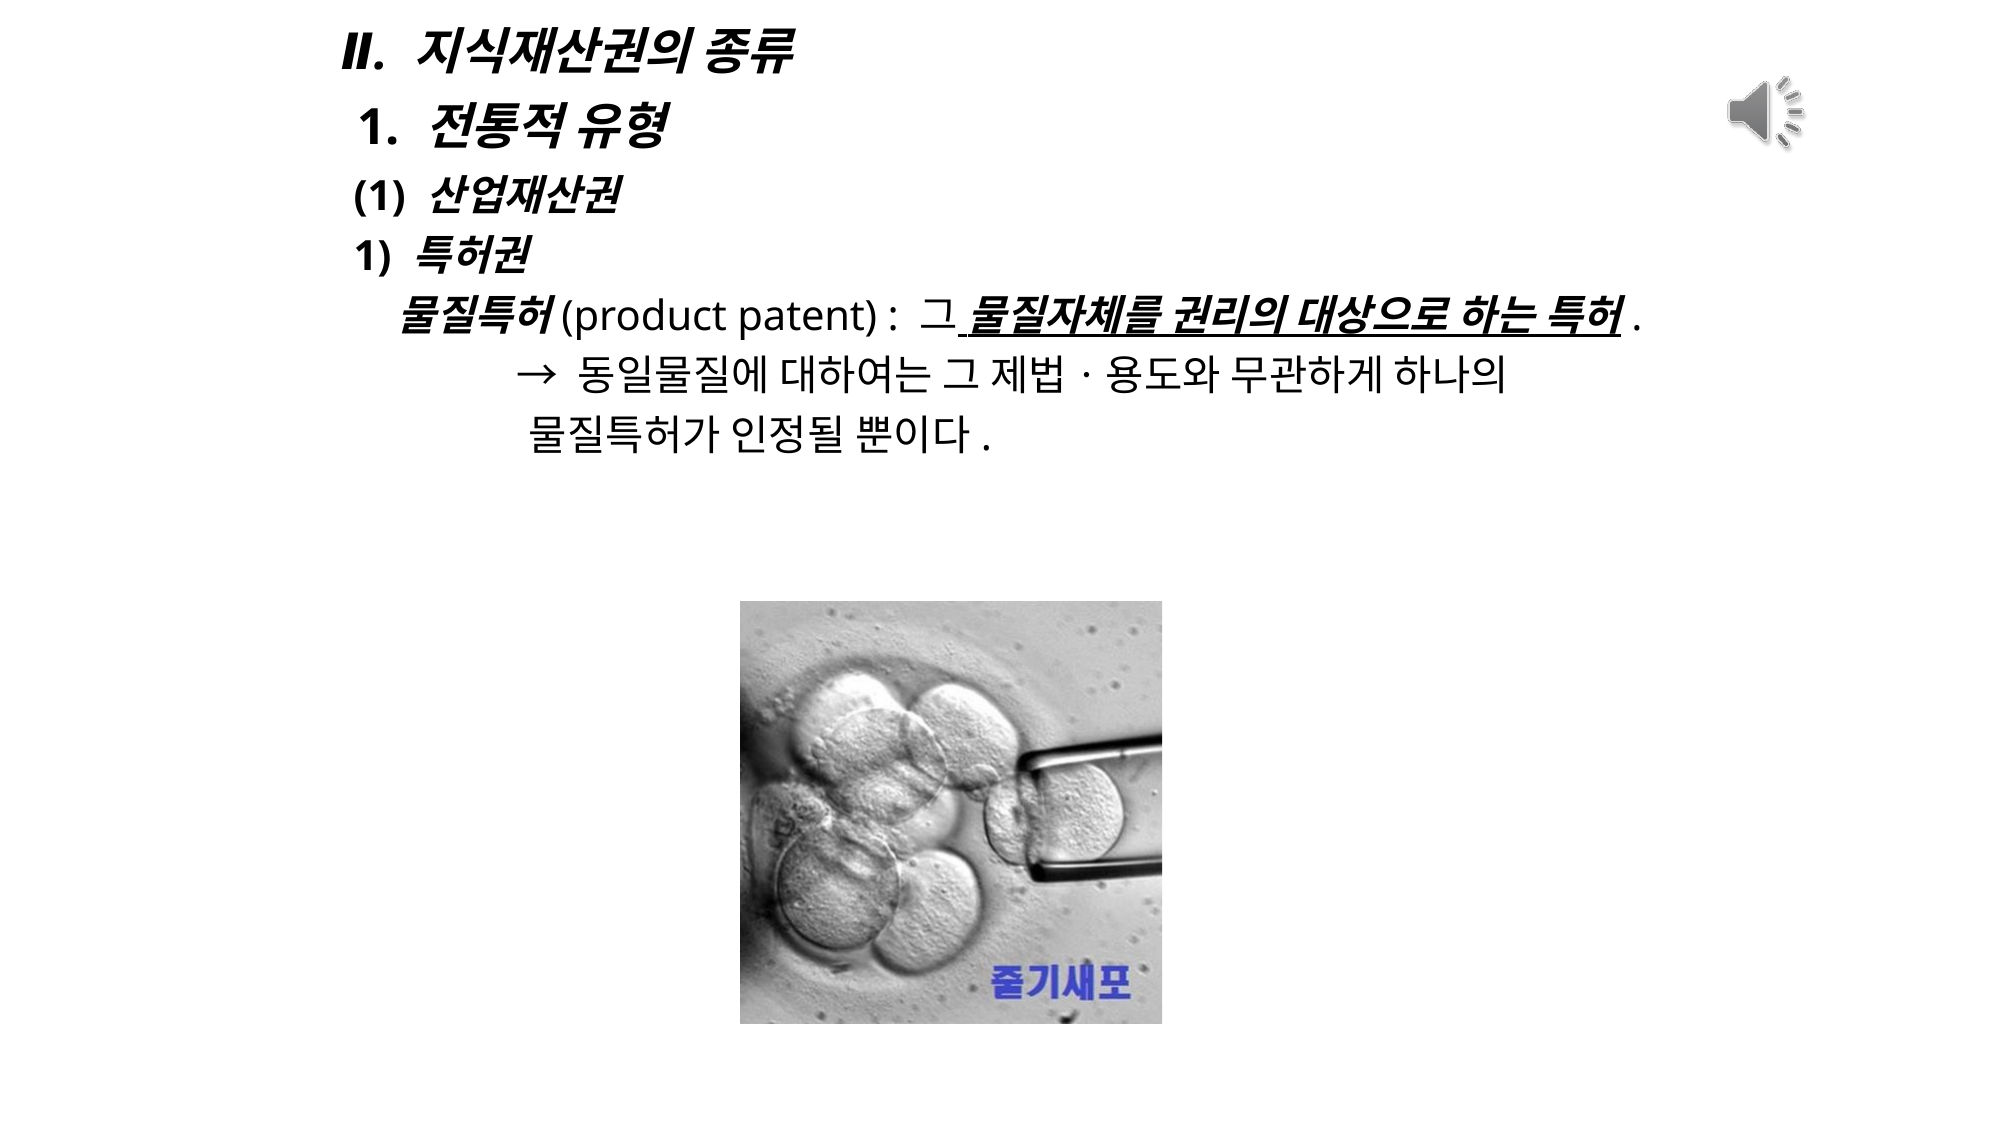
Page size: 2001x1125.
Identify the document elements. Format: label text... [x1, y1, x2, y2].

text_box [1727, 73, 1808, 154]
text_box [740, 601, 1163, 1024]
text_box 1. 전통적 유형 (1) 산업재산권 1) 특허권 물질특허(product patent) : 그 물질자체를 권리의 대상으로 하는 특허. → 동일물질에 대하여는 그 제법ㆍ용도와 무관하게 하나의 물질특허가 인정될 뿐이다. [351, 75, 1675, 460]
title Ⅱ. 지식재산권의 종류 [338, 17, 842, 208]
